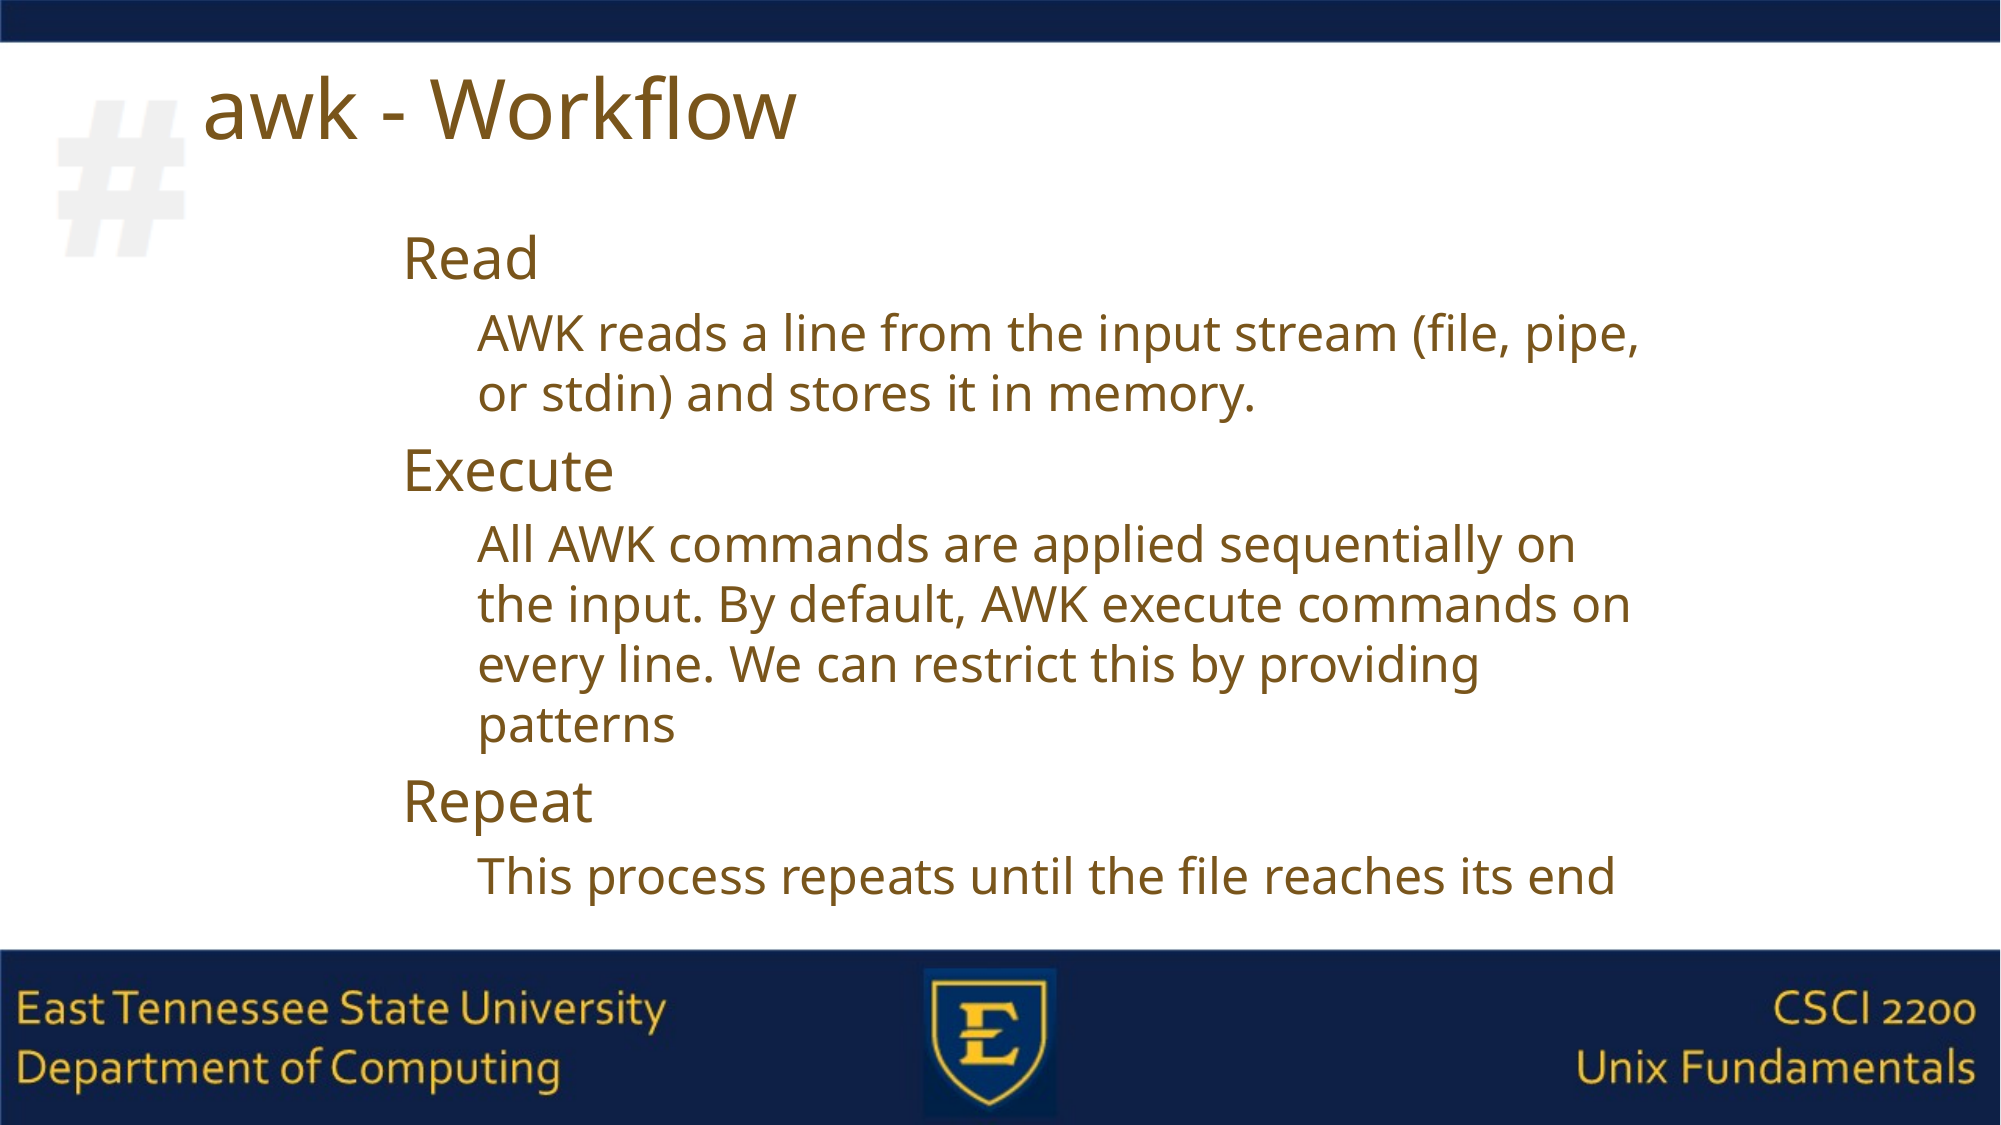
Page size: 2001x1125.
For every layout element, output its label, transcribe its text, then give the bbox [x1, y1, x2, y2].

list Read AWK reads a line from the input stream (file, pipe, or stdin) and stores it in memory. Execute All AWK commands are applied sequentially on the input. By default, AWK execute commands on every line. We can restrict this by providing patterns Repeat This process repeats until the file reaches its end [387, 213, 1663, 939]
title awk - Workflow [187, 41, 1538, 172]
picture [0, 0, 2001, 1125]
